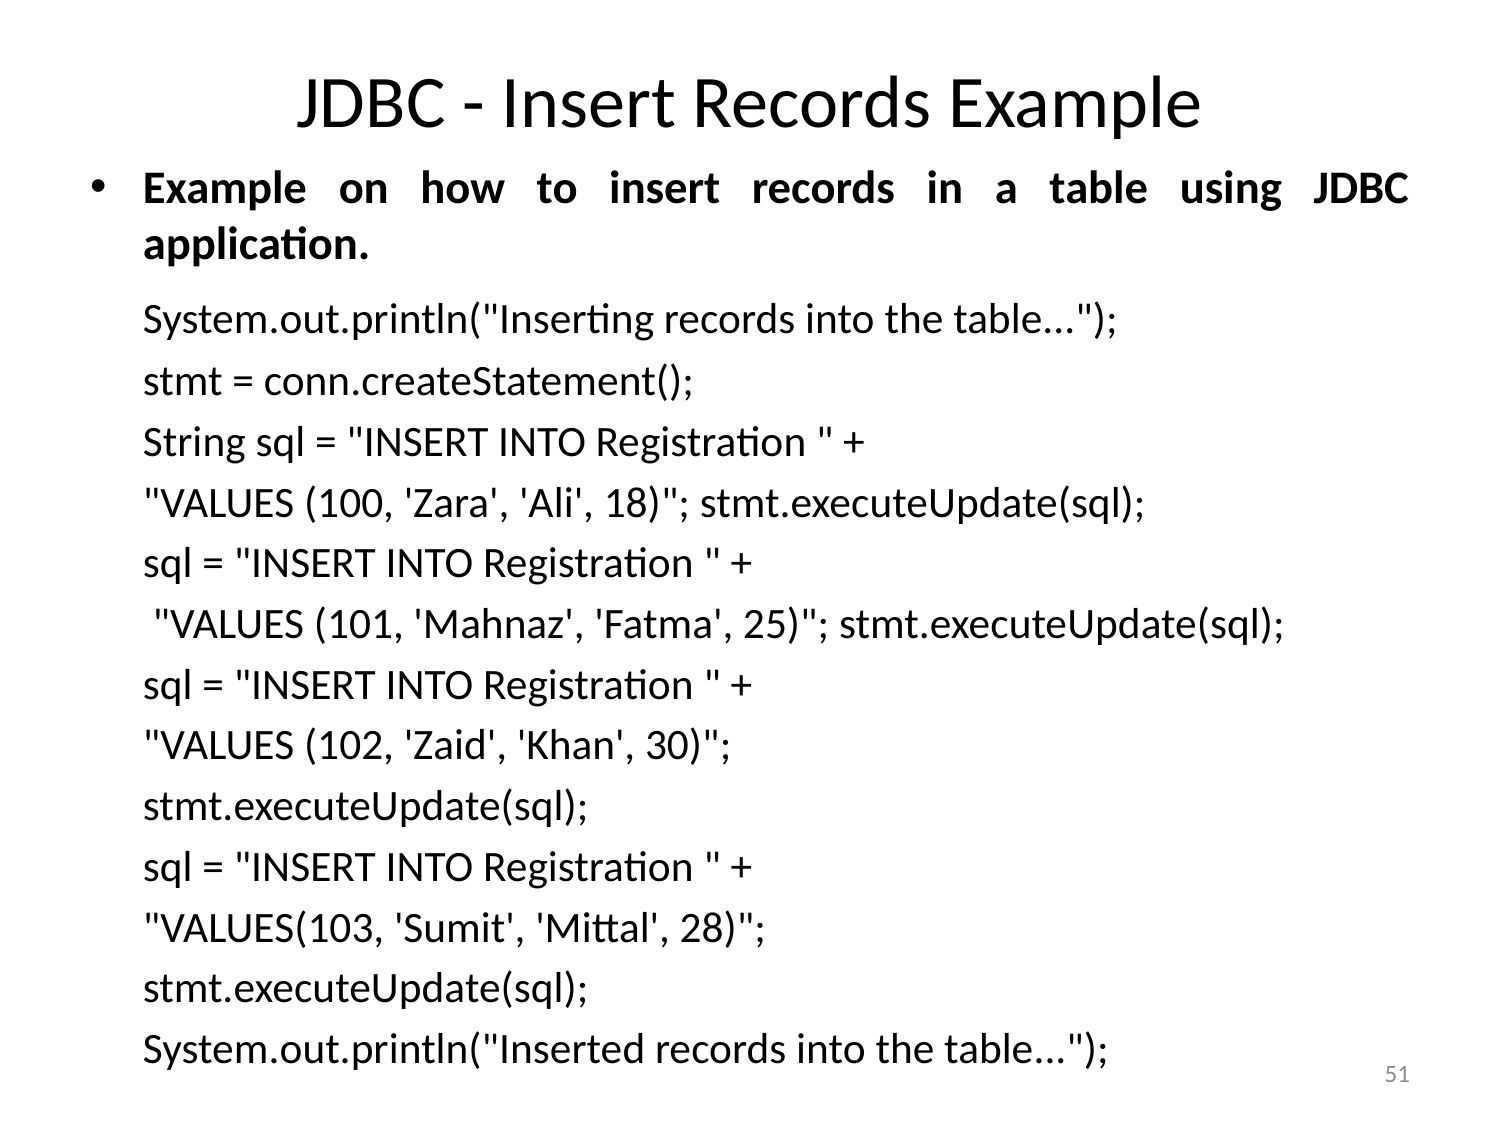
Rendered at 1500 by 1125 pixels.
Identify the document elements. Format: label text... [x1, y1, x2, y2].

list Example on how to insert records in a table using JDBC application. System.out.println("Inserting records into the table..."); stmt = conn.createStatement(); String sql = "INSERT INTO Registration " + "VALUES (100, 'Zara', 'Ali', 18)"; stmt.executeUpdate(sql); sql = "INSERT INTO Registration " + "VALUES (101, 'Mahnaz', 'Fatma', 25)"; stmt.executeUpdate(sql); sql = "INSERT INTO Registration " + "VALUES (102, 'Zaid', 'Khan', 30)"; stmt.executeUpdate(sql); sql = "INSERT INTO Registration " + "VALUES(103, 'Sumit', 'Mittal', 28)"; stmt.executeUpdate(sql); System.out.println("Inserted records into the table..."); [75, 149, 1425, 1088]
title JDBC - Insert Records Example [75, 45, 1425, 149]
slide_number 51 [1074, 1042, 1425, 1103]
